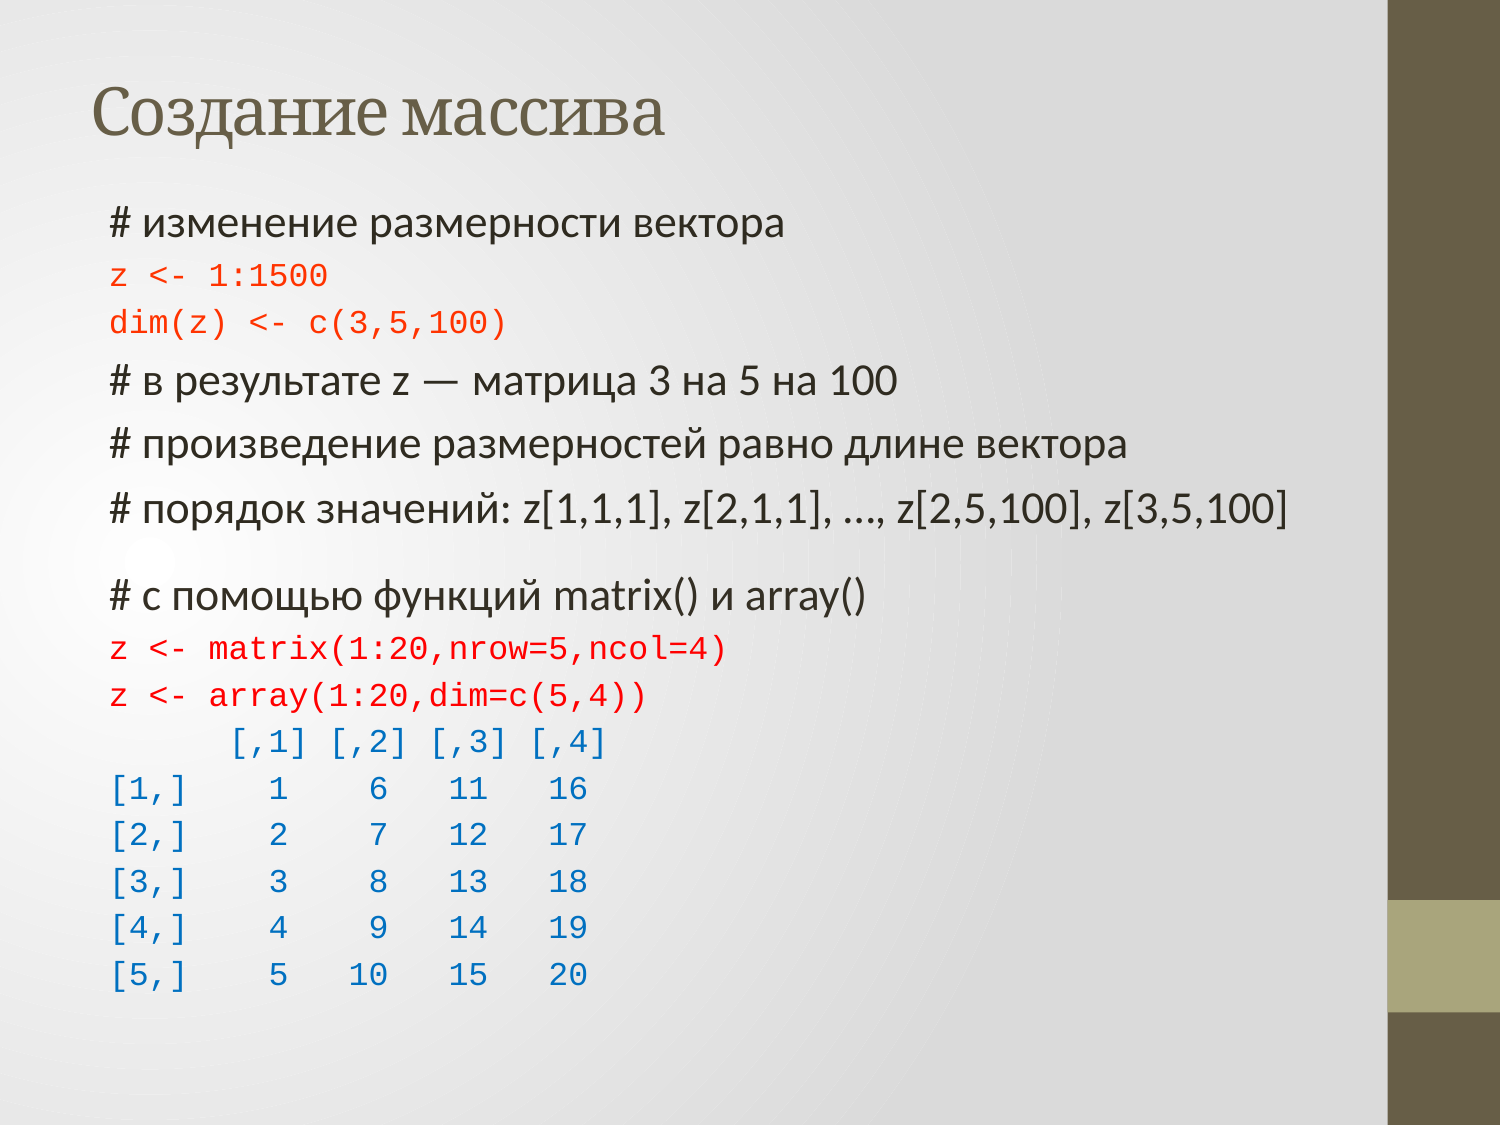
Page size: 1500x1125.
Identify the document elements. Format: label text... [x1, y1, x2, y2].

list # изменение размерности вектора z <- 1:1500 dim(z) <- c(3,5,100) # в результате z — матрица 3 на 5 на 100 # произведение размерностей равно длине вектора # порядок значений: z[1,1,1], z[2,1,1], …, z[2,5,100], z[3,5,100] # с помощью функций matrix() и array() z <- matrix(1:20,nrow=5,ncol=4) z <- array(1:20,dim=c(5,4)) [,1] [,2] [,3] [,4] [1,] 1 6 11 16 [2,] 2 7 12 17 [3,] 3 8 13 18 [4,] 4 9 14 19 [5,] 5 10 15 20 [75, 184, 1353, 1047]
title Создание массива [75, 45, 1325, 173]
